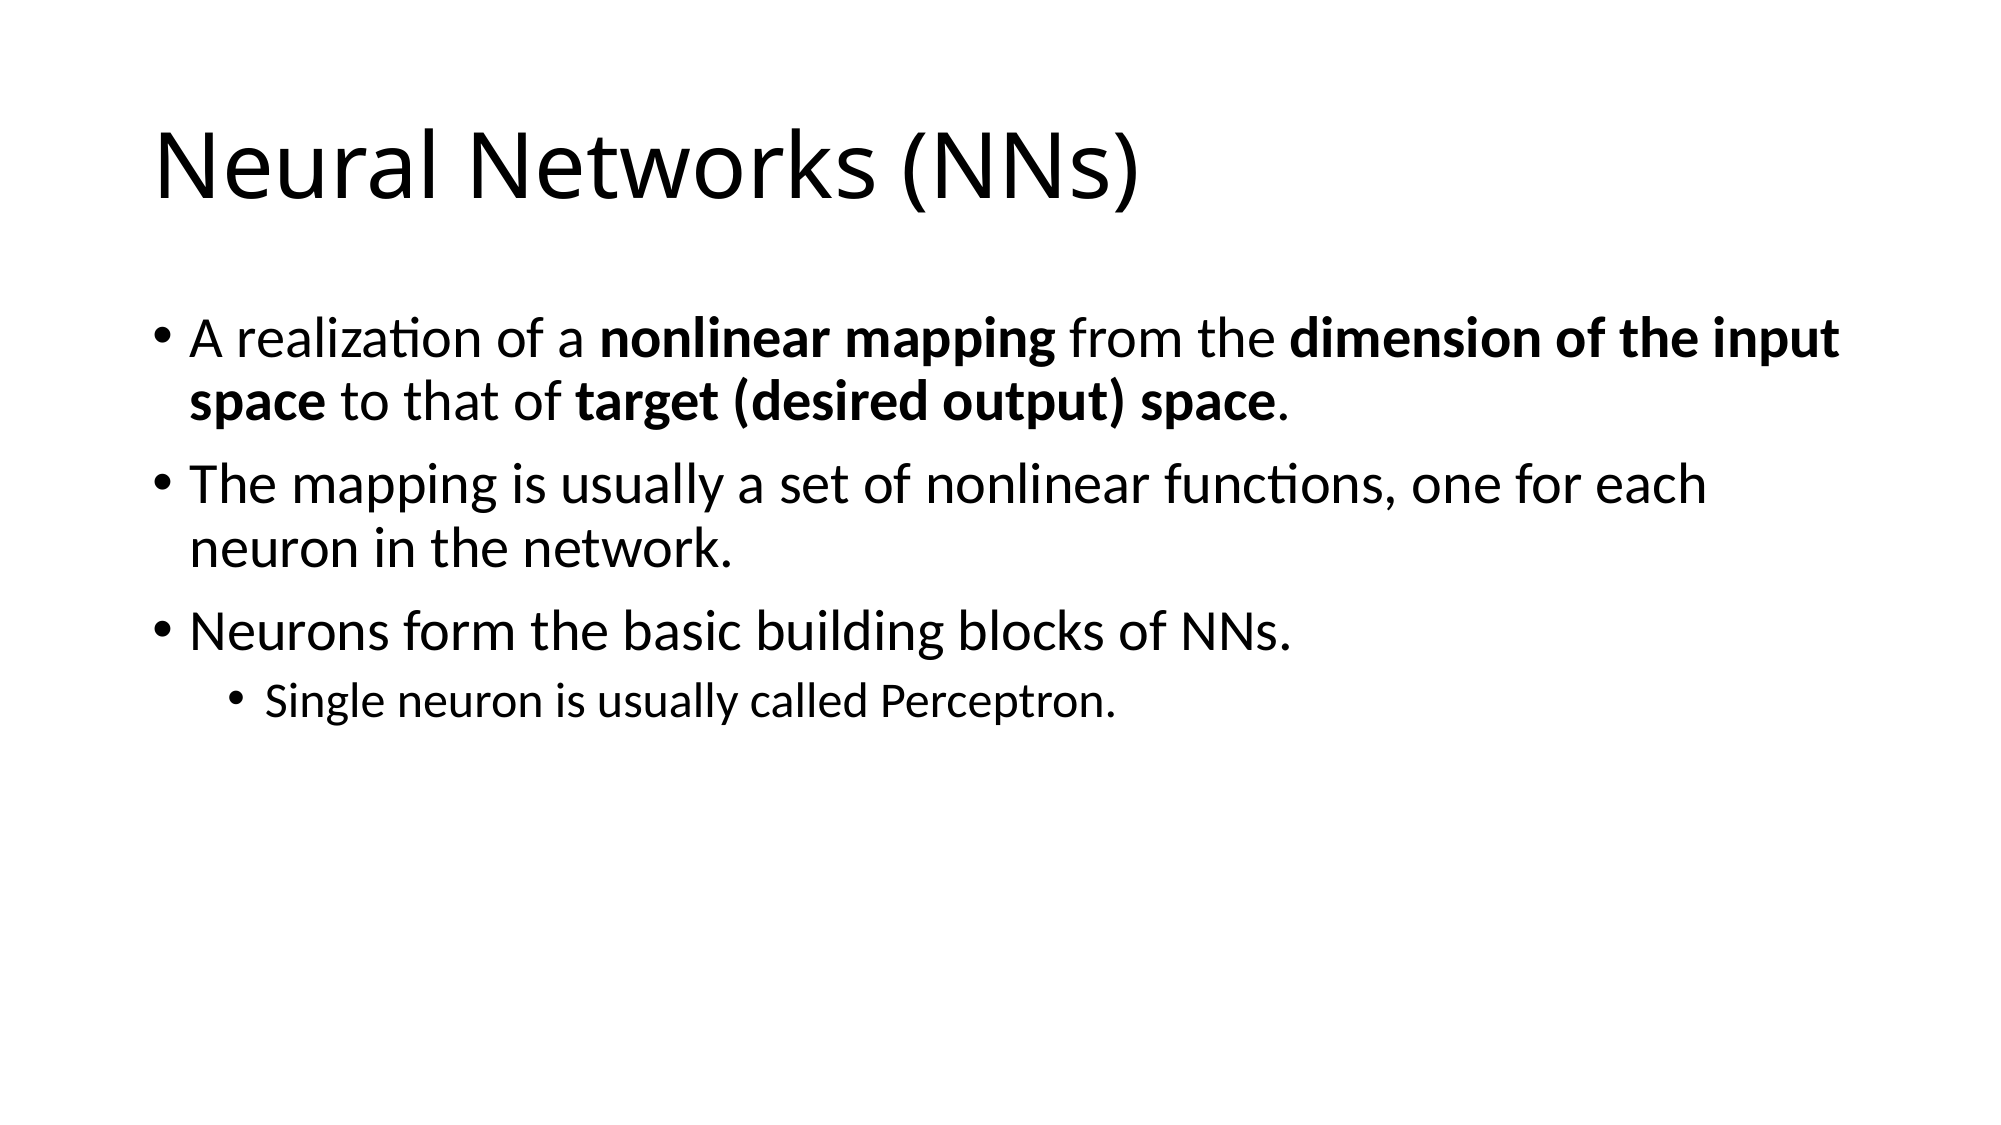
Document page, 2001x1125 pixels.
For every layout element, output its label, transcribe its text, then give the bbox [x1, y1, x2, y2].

list A realization of a nonlinear mapping from the dimension of the input space to that of target (desired output) space. The mapping is usually a set of nonlinear functions, one for each neuron in the network. Neurons form the basic building blocks of NNs. Single neuron is usually called Perceptron. [137, 299, 1863, 1014]
title Neural Networks (NNs) [137, 59, 1863, 278]
